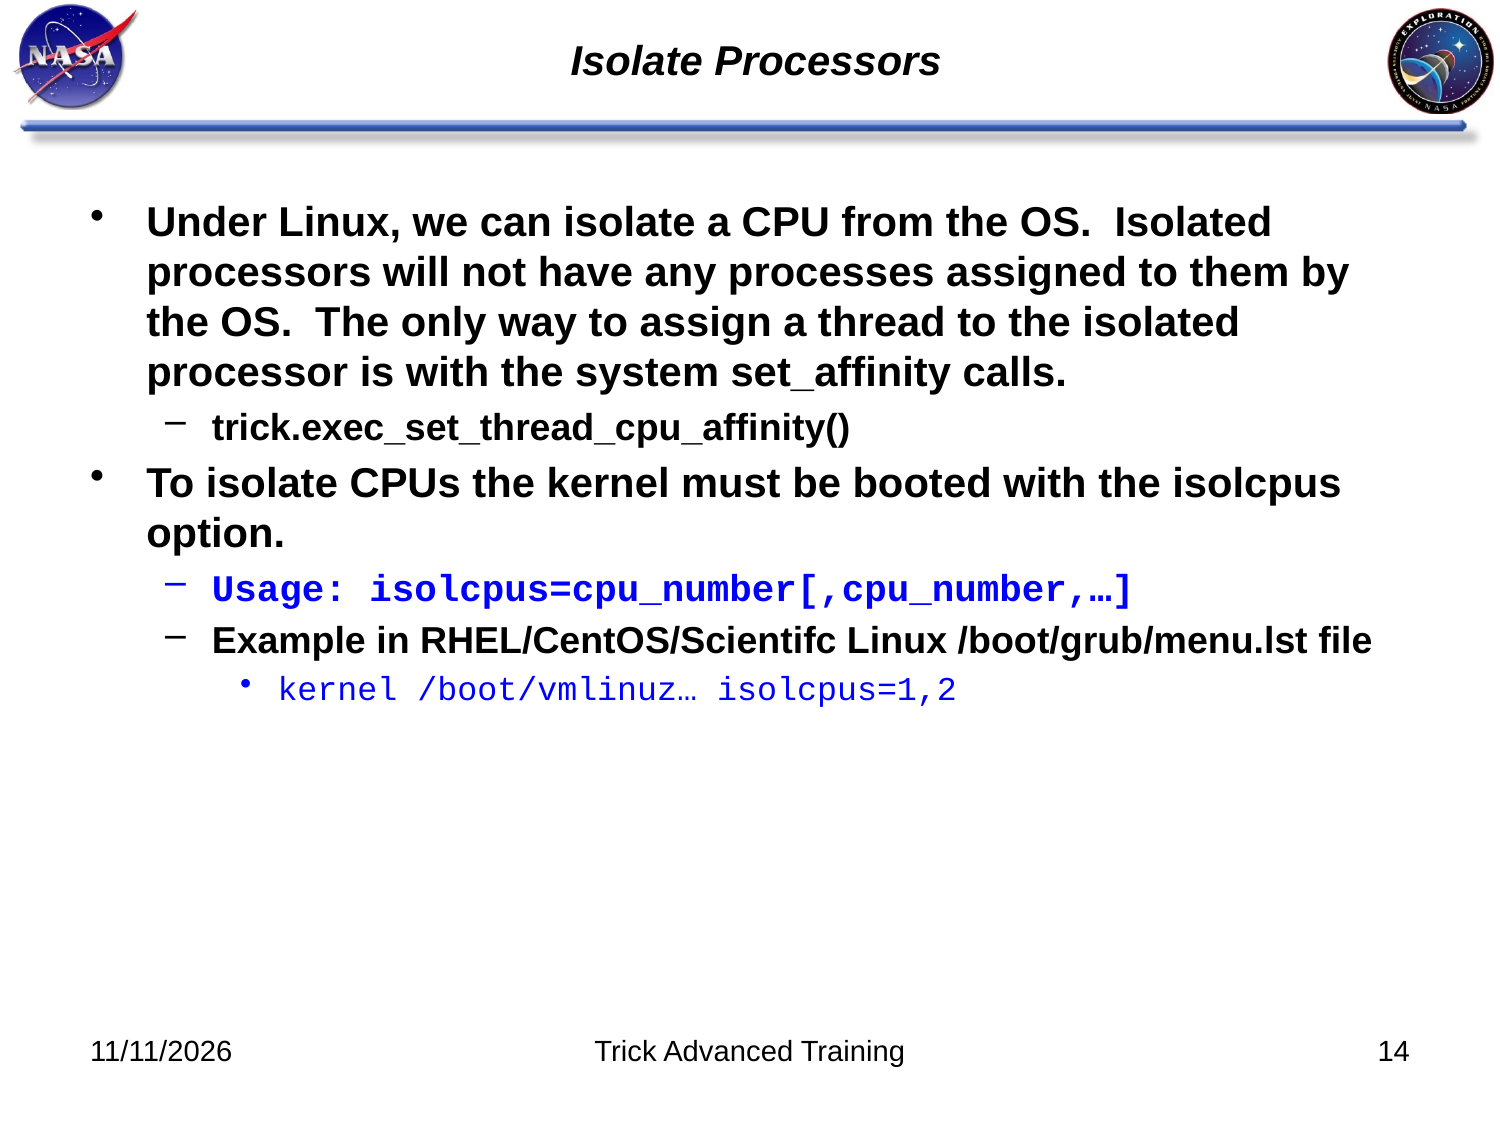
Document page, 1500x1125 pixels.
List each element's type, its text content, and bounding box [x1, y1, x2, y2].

picture [0, 0, 147, 110]
title Isolate Processors [149, 24, 1363, 93]
picture [16, 8, 1494, 154]
footer Trick Advanced Training [512, 1024, 988, 1103]
slide_number 14 [1074, 1024, 1426, 1103]
list Under Linux, we can isolate a CPU from the OS. Isolated processors will not have any processes assigned to them by the OS. The only way to assign a thread to the isolated processor is with the system set_affinity calls. trick.exec_set_thread_cpu_affinity() To isolate CPUs the kernel must be booted with the isolcpus option. Usage: isolcpus=cpu_number[,cpu_number,…] Example in RHEL/CentOS/Scientifc Linux /boot/grub/menu.lst file kernel /boot/vmlinuz… isolcpus=1,2 [74, 187, 1426, 1006]
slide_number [74, 1024, 426, 1103]
